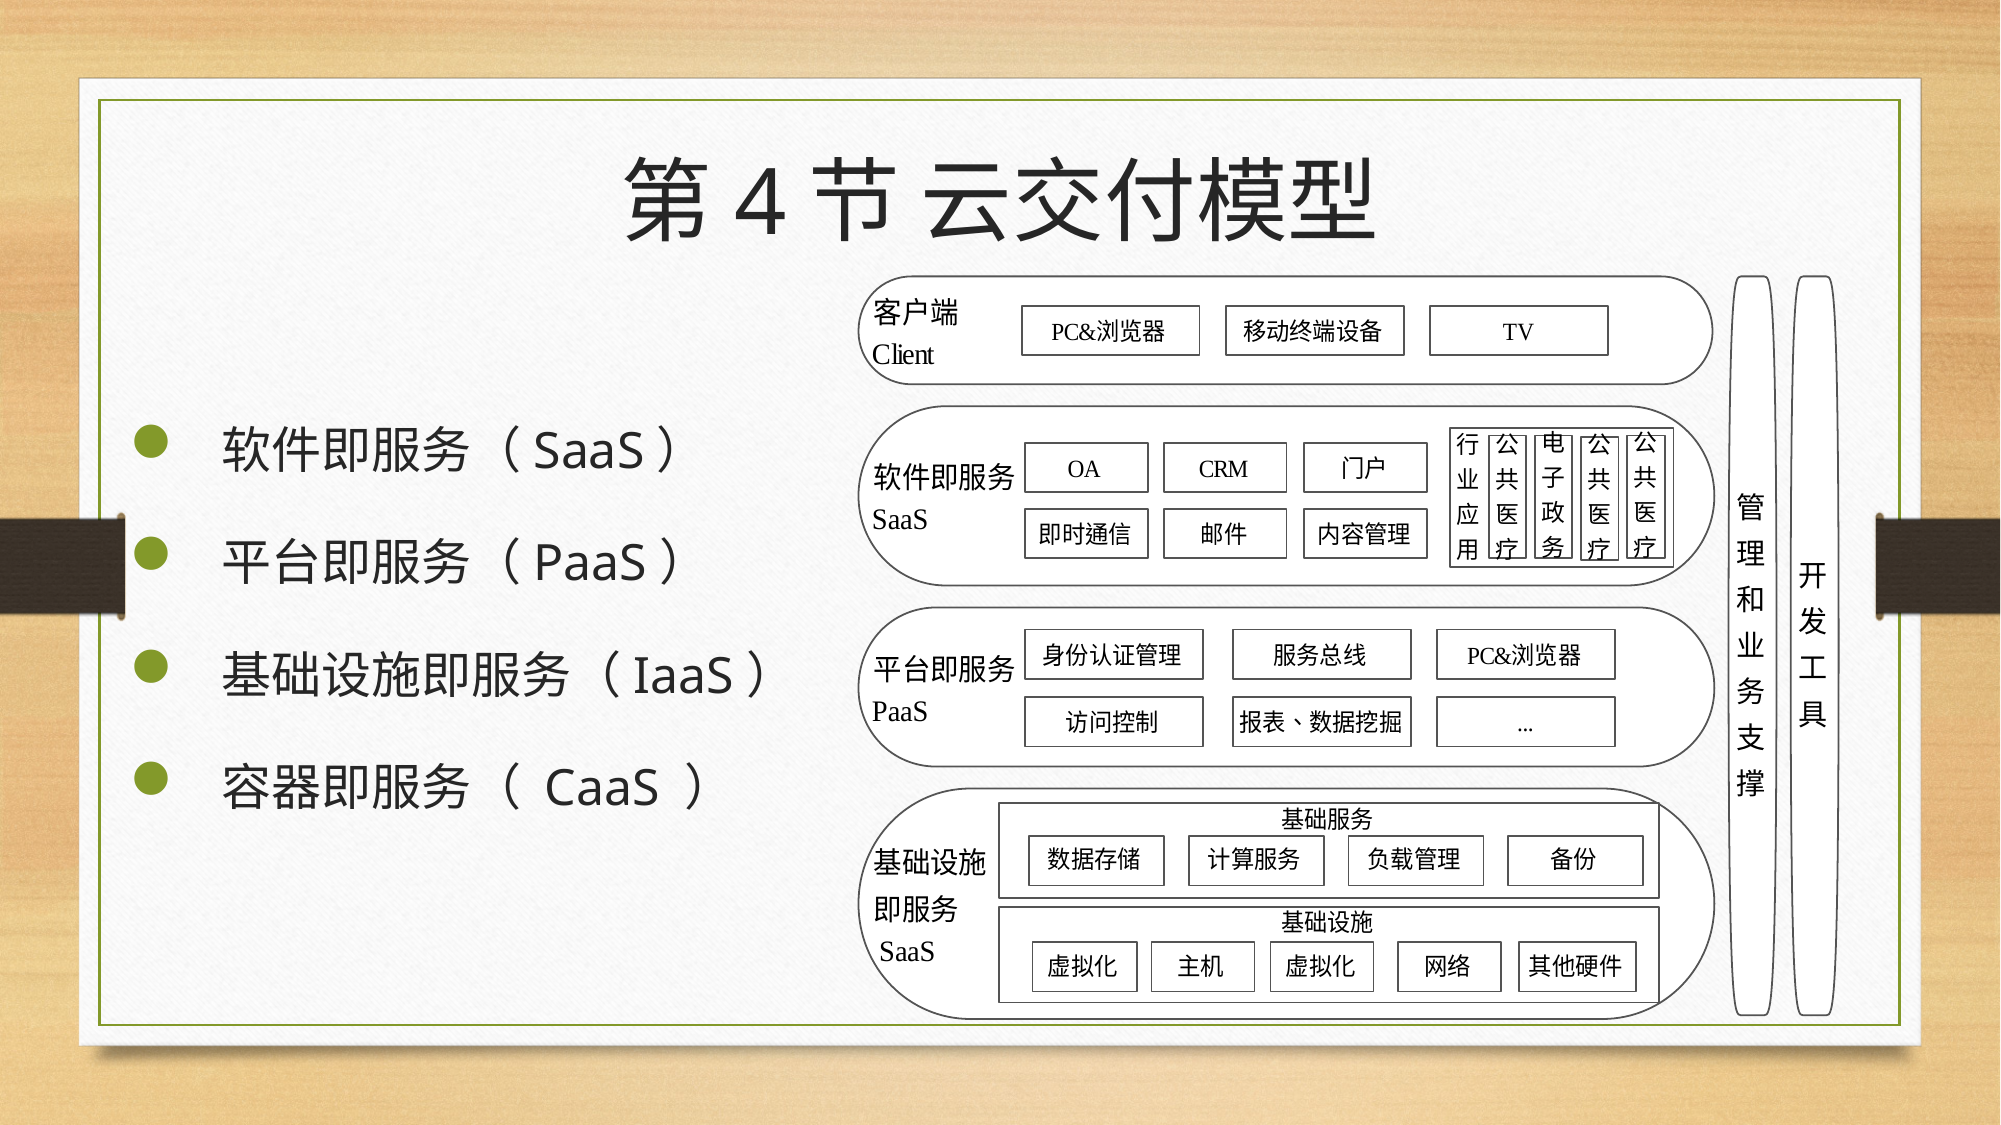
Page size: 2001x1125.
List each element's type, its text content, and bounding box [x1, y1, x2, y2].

title 第4节 云交付模型 [212, 91, 1788, 298]
list 软件即服务（SaaS） 平台即服务（PaaS） 基础设施即服务（IaaS） 容器即服务（ CaaS ） [114, 298, 1353, 1041]
picture [0, 0, 2001, 1125]
